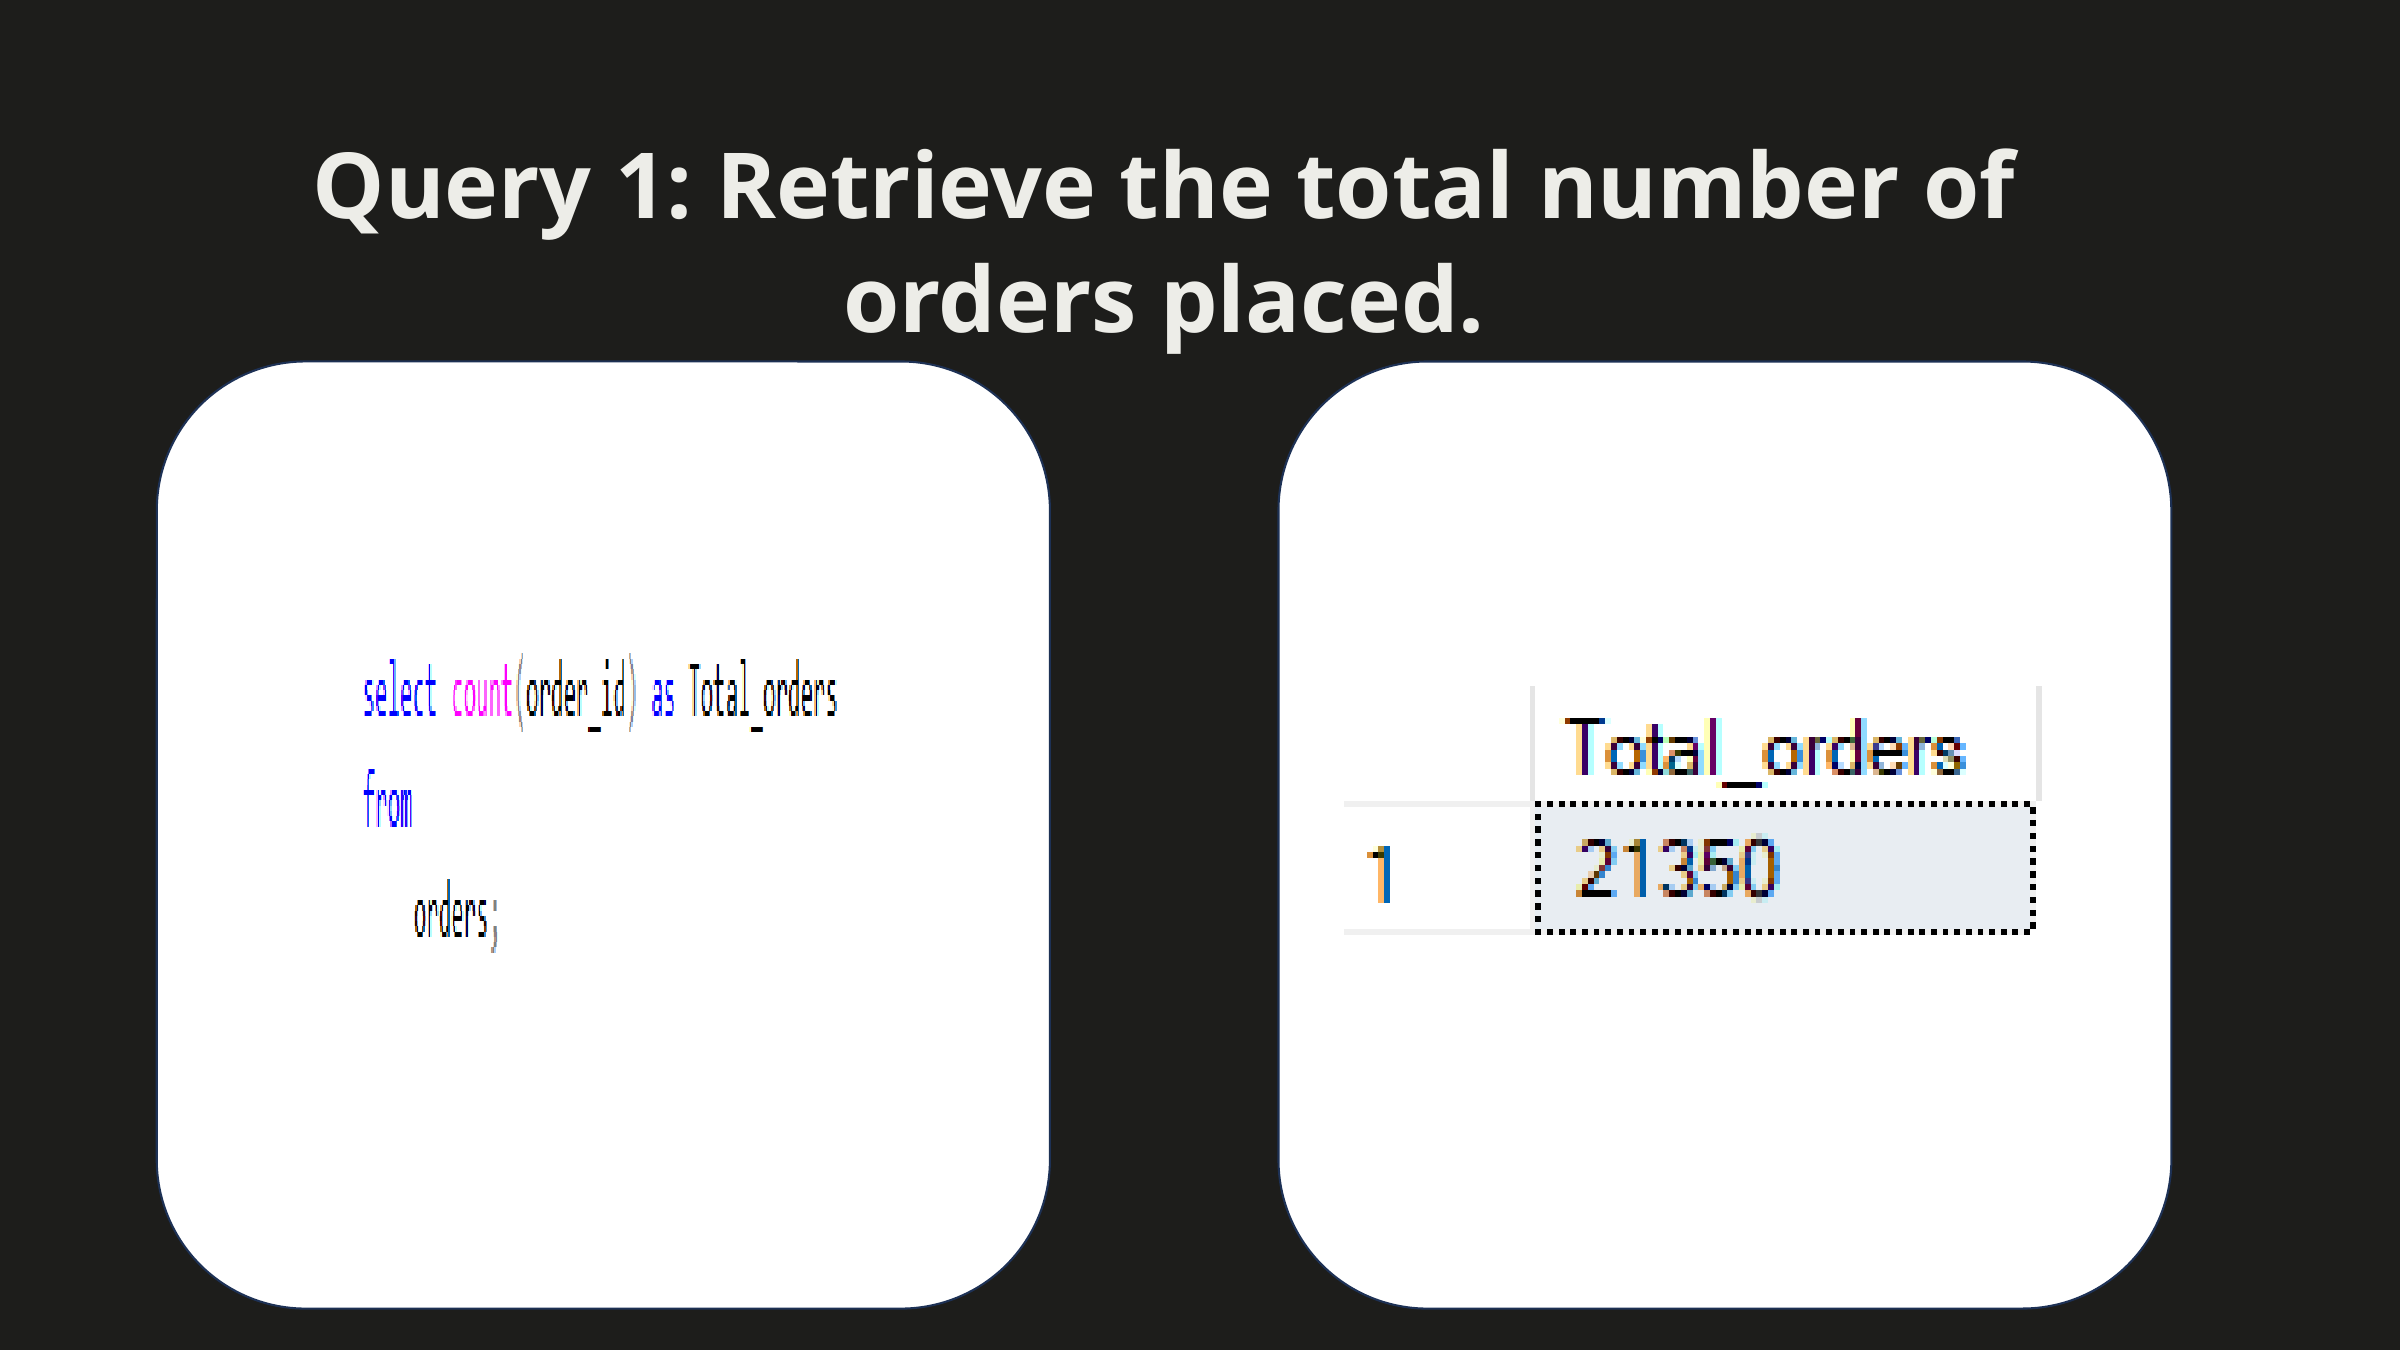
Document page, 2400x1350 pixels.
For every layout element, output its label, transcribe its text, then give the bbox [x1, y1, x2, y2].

text_box [0, 0, 2400, 1350]
picture [363, 638, 844, 969]
text_box [1277, 360, 2173, 1310]
text_box Query 1: Retrieve the total number of orders placed. [156, 115, 2172, 253]
text_box [155, 360, 1051, 1310]
picture [1344, 686, 2106, 955]
